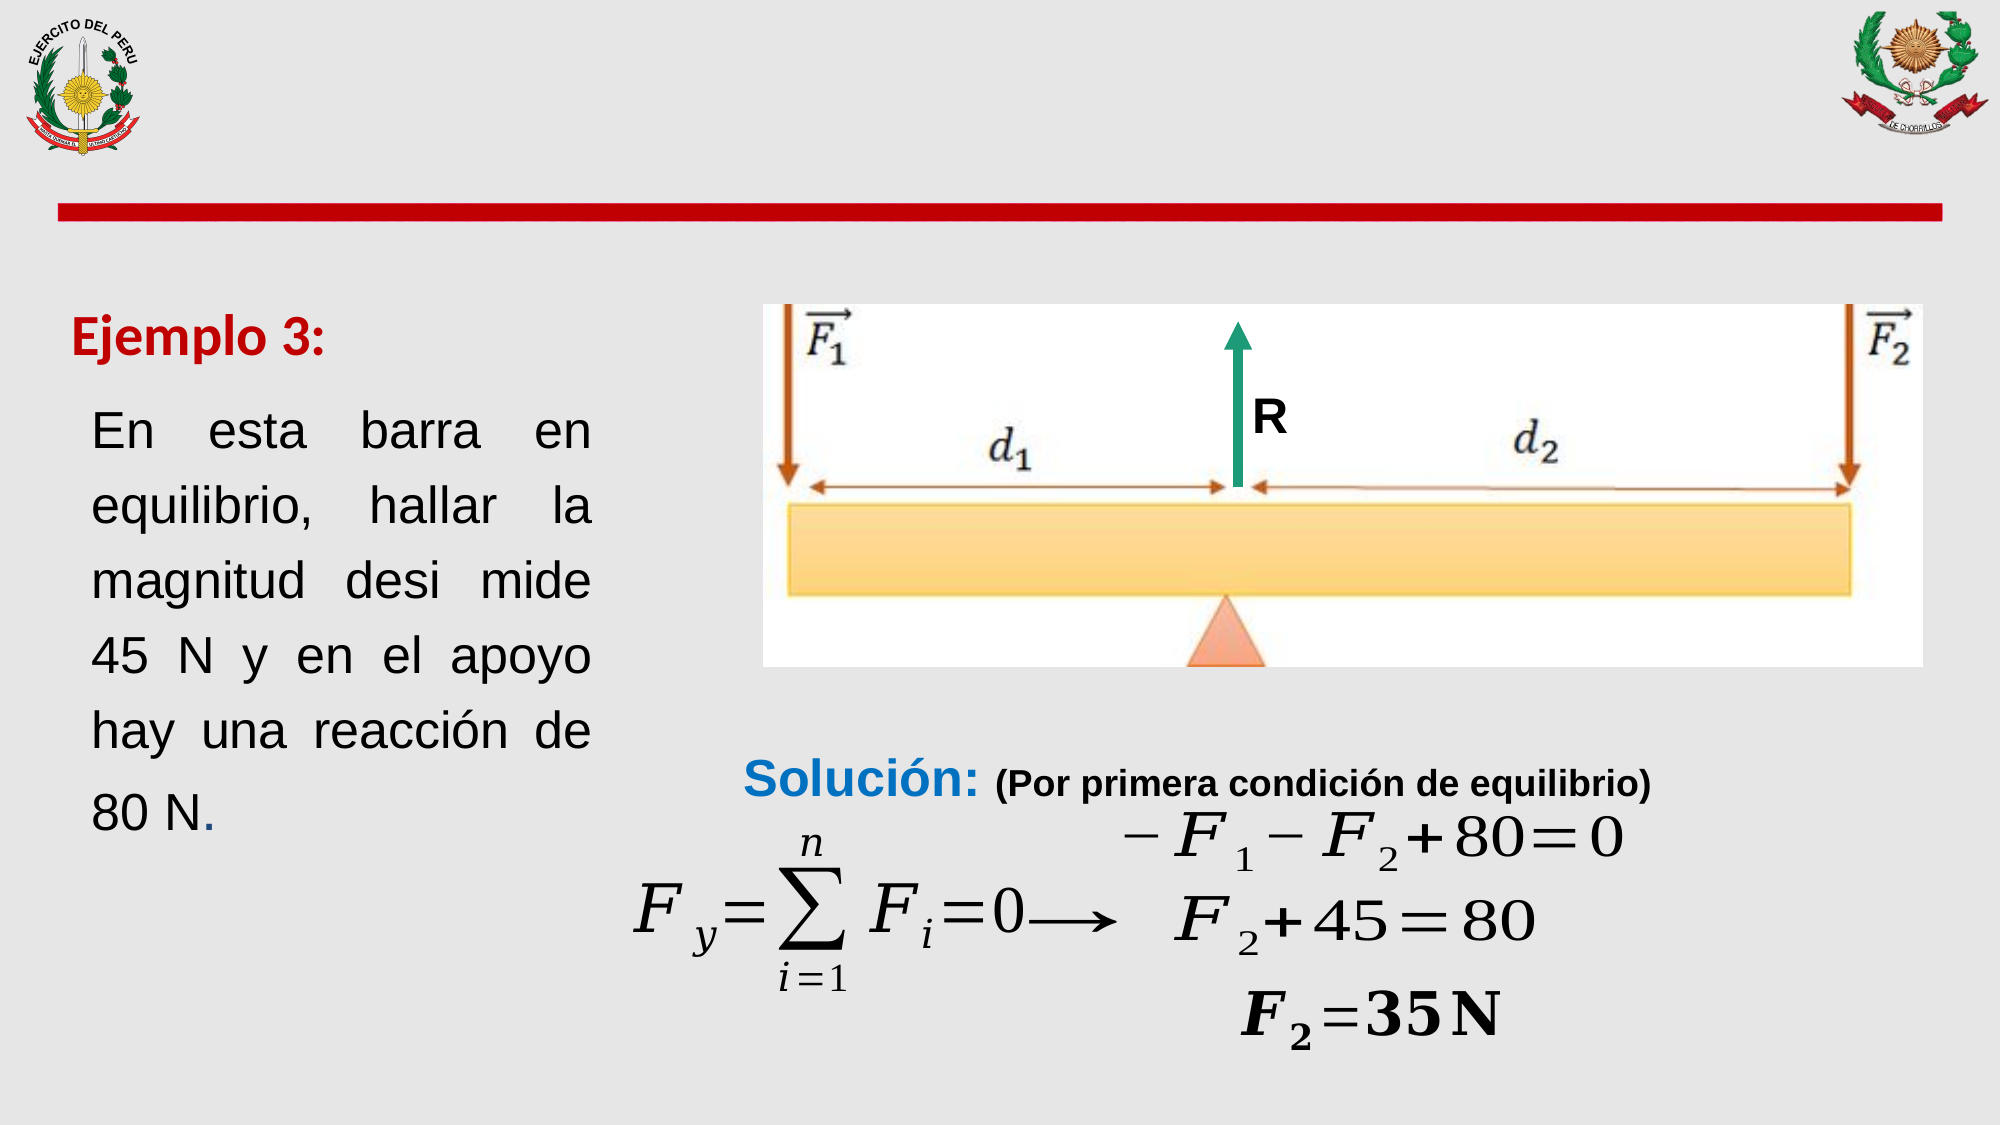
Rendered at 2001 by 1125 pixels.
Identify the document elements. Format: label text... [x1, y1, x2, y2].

picture [1822, 0, 1999, 146]
picture [26, 19, 140, 156]
text_box Ejemplo 3: [56, 261, 362, 375]
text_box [763, 304, 1923, 667]
text_box Solución: (Por primera condición de equilibrio) [728, 724, 1675, 815]
